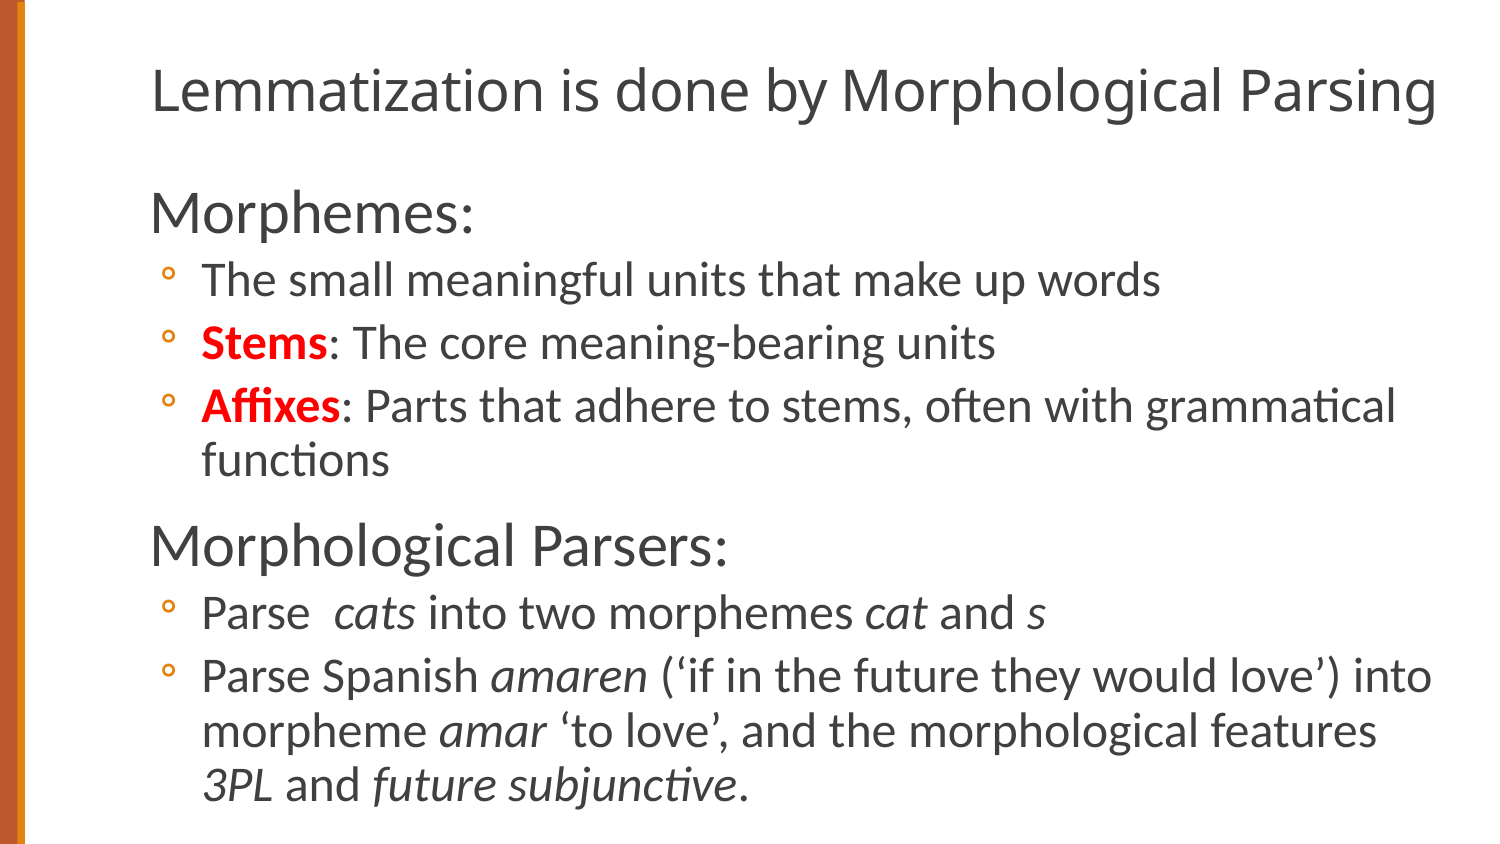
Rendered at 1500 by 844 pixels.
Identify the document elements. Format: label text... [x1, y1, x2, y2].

title Lemmatization is done by Morphological Parsing [135, 19, 1463, 132]
list Morphemes: The small meaningful units that make up words Stems: The core meaning-bearing units Affixes: Parts that adhere to stems, often with grammatical functions Morphological Parsers: Parse cats into two morphemes cat and s Parse Spanish amaren (‘if in the future they would love’) into morpheme amar ‘to love’, and the morphological features 3PL and future subjunctive. [135, 171, 1438, 844]
